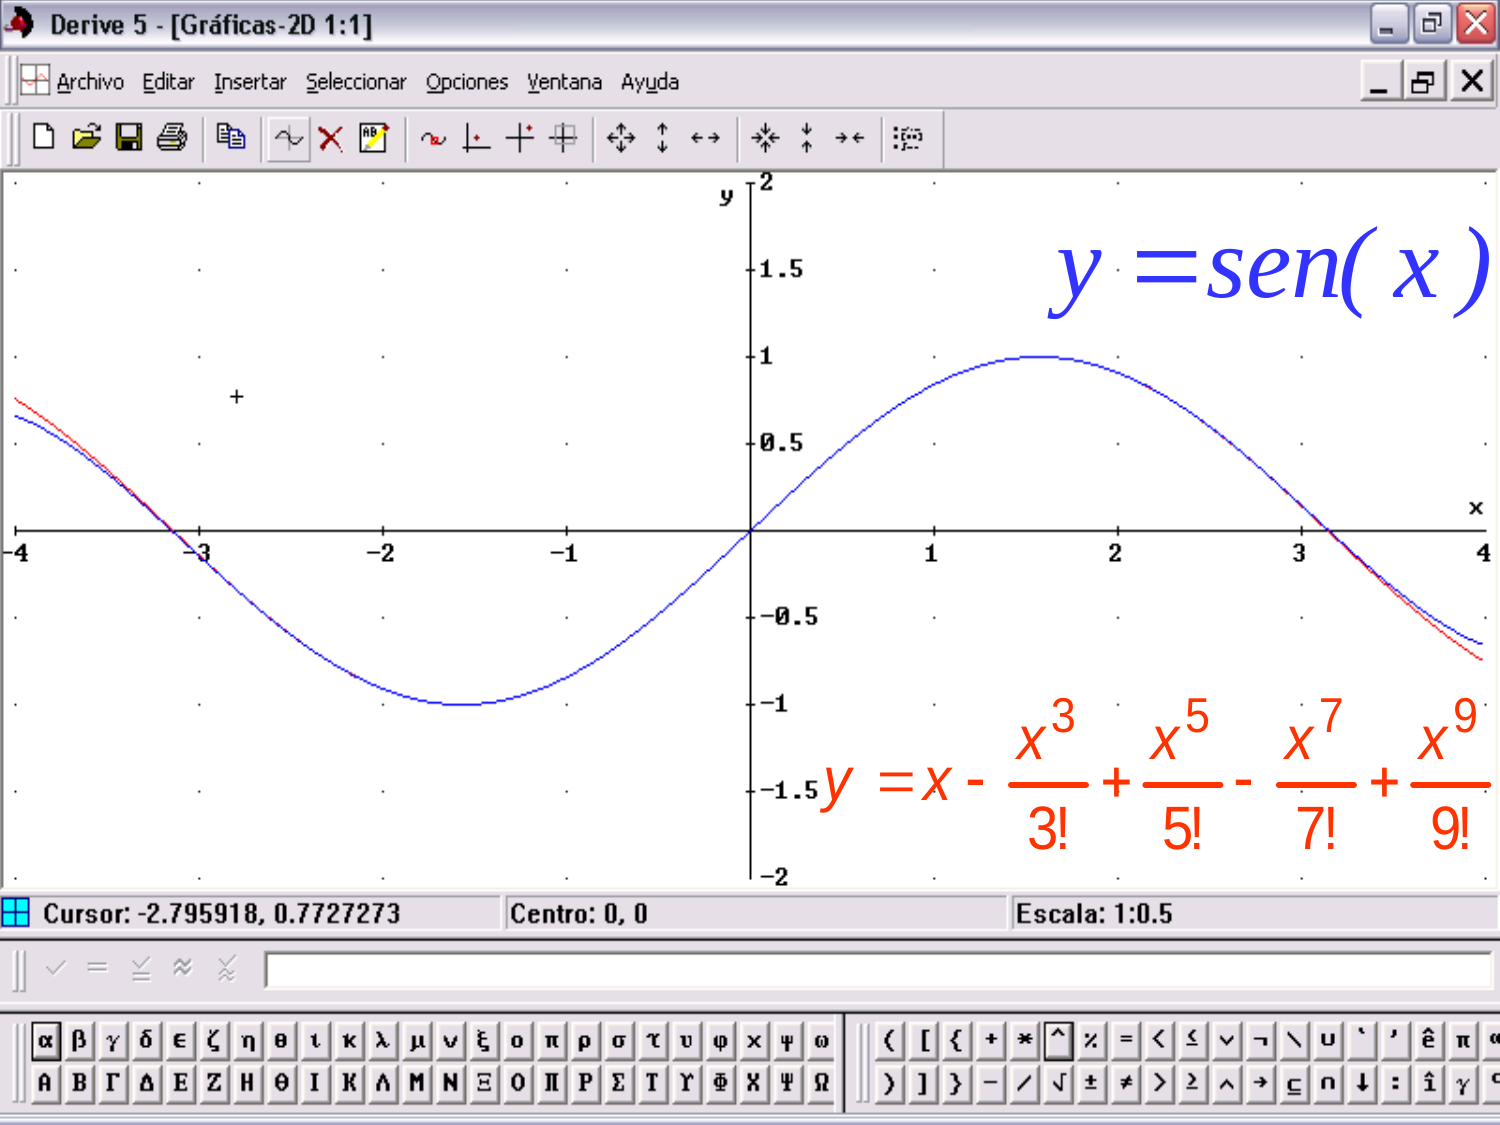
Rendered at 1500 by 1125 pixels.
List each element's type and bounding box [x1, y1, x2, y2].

text_box [1033, 209, 1500, 341]
picture [0, 0, 1500, 1125]
text_box [812, 677, 1500, 863]
